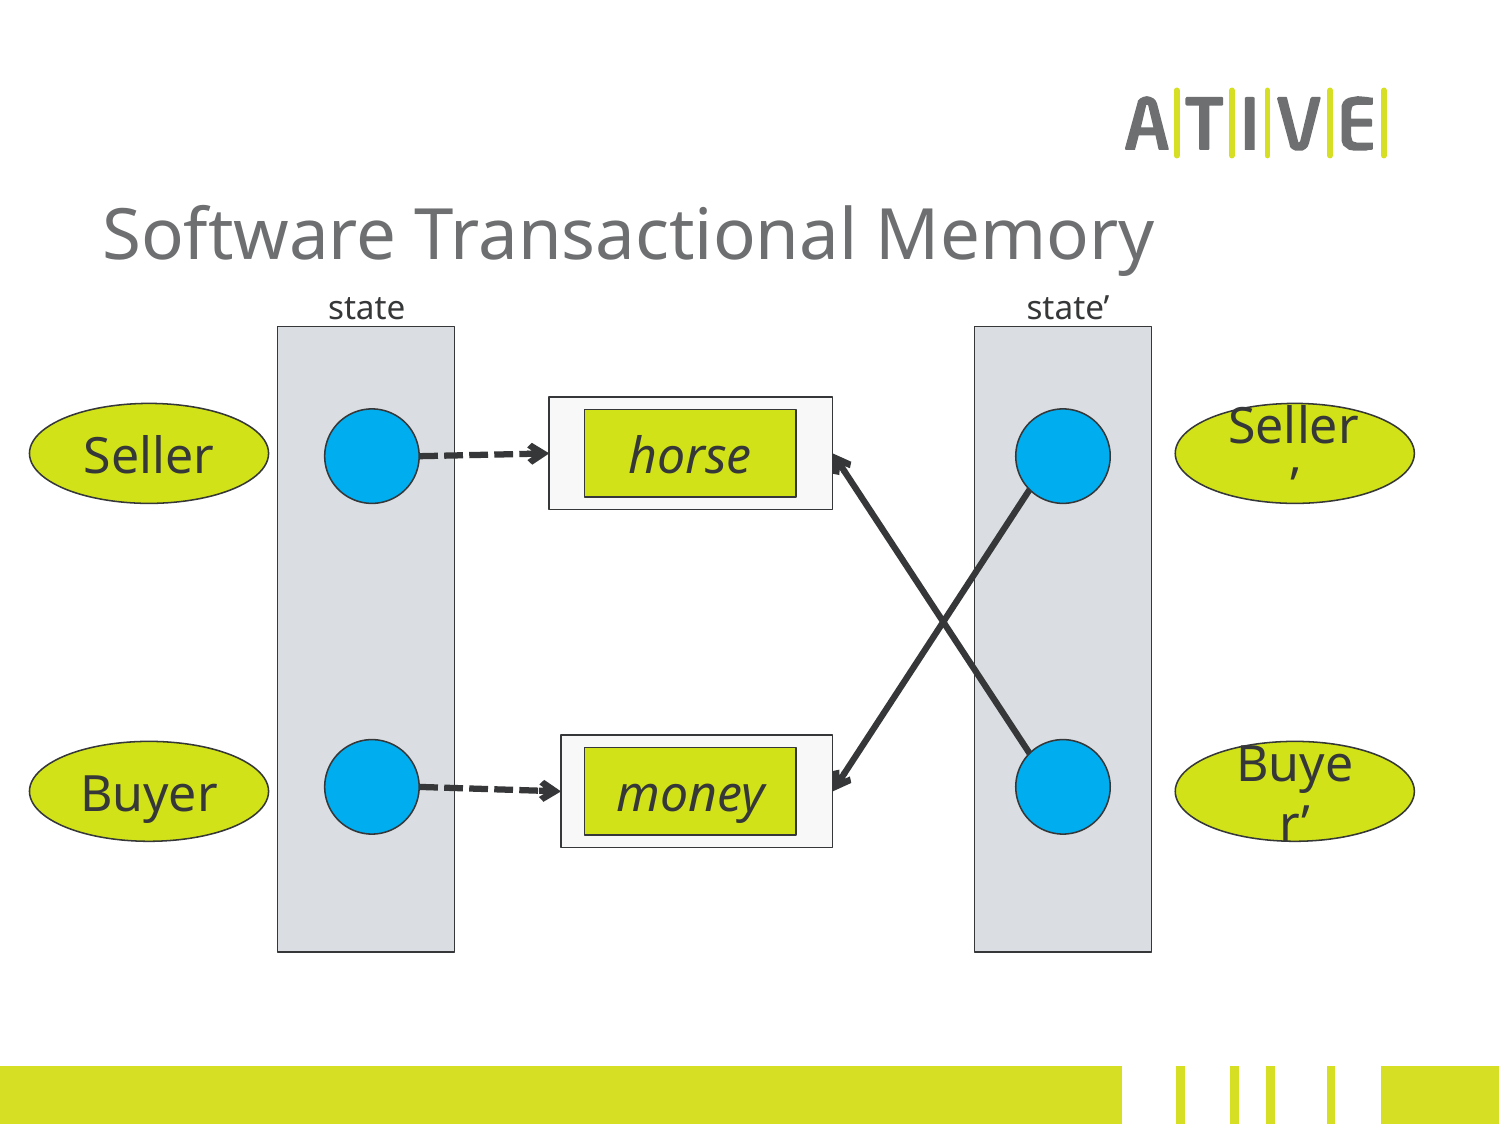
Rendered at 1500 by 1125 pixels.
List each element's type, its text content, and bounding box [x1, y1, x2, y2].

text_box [832, 453, 1030, 754]
text_box Buyer [29, 741, 269, 842]
text_box state’ [1011, 278, 1125, 334]
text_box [418, 453, 550, 457]
text_box [324, 408, 419, 504]
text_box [418, 786, 562, 792]
text_box Seller [29, 403, 269, 504]
text_box [549, 397, 833, 510]
text_box [974, 326, 1152, 953]
text_box Buyer’ [1175, 741, 1415, 842]
text_box [324, 739, 420, 835]
text_box state [313, 278, 421, 334]
text_box [561, 735, 833, 848]
text_box Seller’ [1175, 403, 1415, 504]
title Software Transactional Memory [87, 174, 1388, 288]
text_box horse [584, 409, 796, 498]
text_box [277, 326, 455, 953]
text_box [1016, 408, 1111, 504]
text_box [832, 761, 1030, 792]
text_box money [584, 747, 796, 836]
text_box [1017, 739, 1111, 835]
